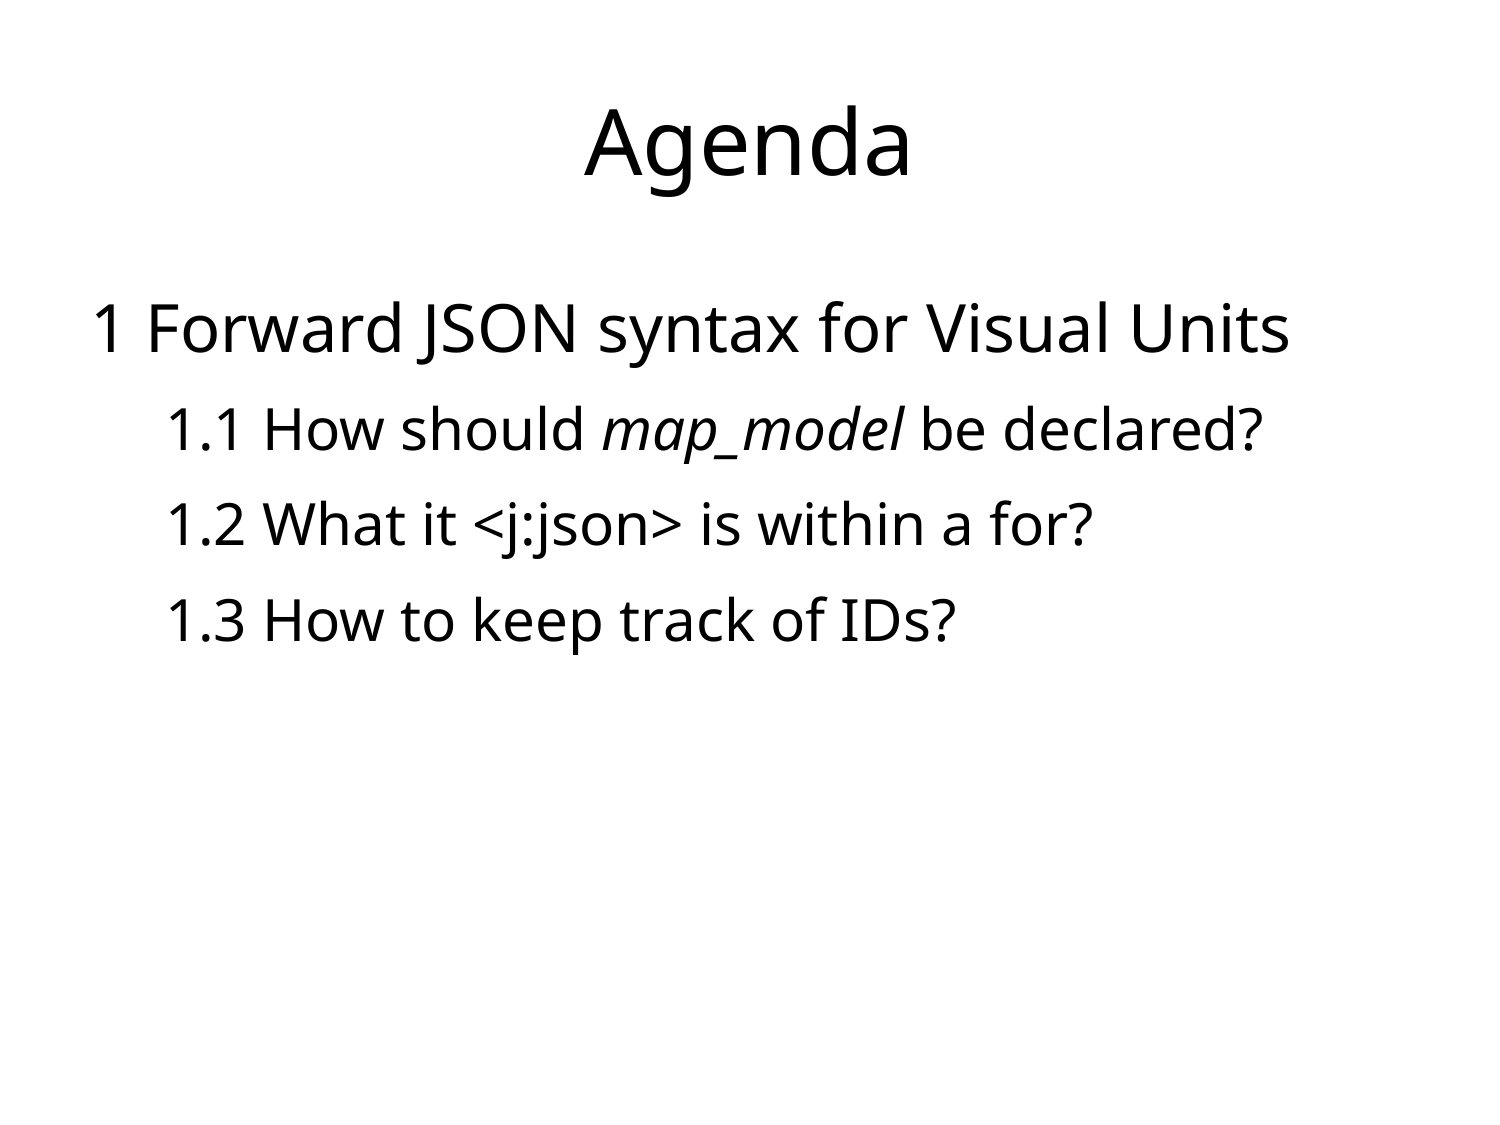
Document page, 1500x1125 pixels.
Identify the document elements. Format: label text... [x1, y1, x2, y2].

list 1 Forward JSON syntax for Visual Units 1.1 How should map_model be declared? 1.2 What it <j:json> is within a for? 1.3 How to keep track of IDs? [75, 262, 1425, 1005]
title Agenda [75, 45, 1425, 233]
